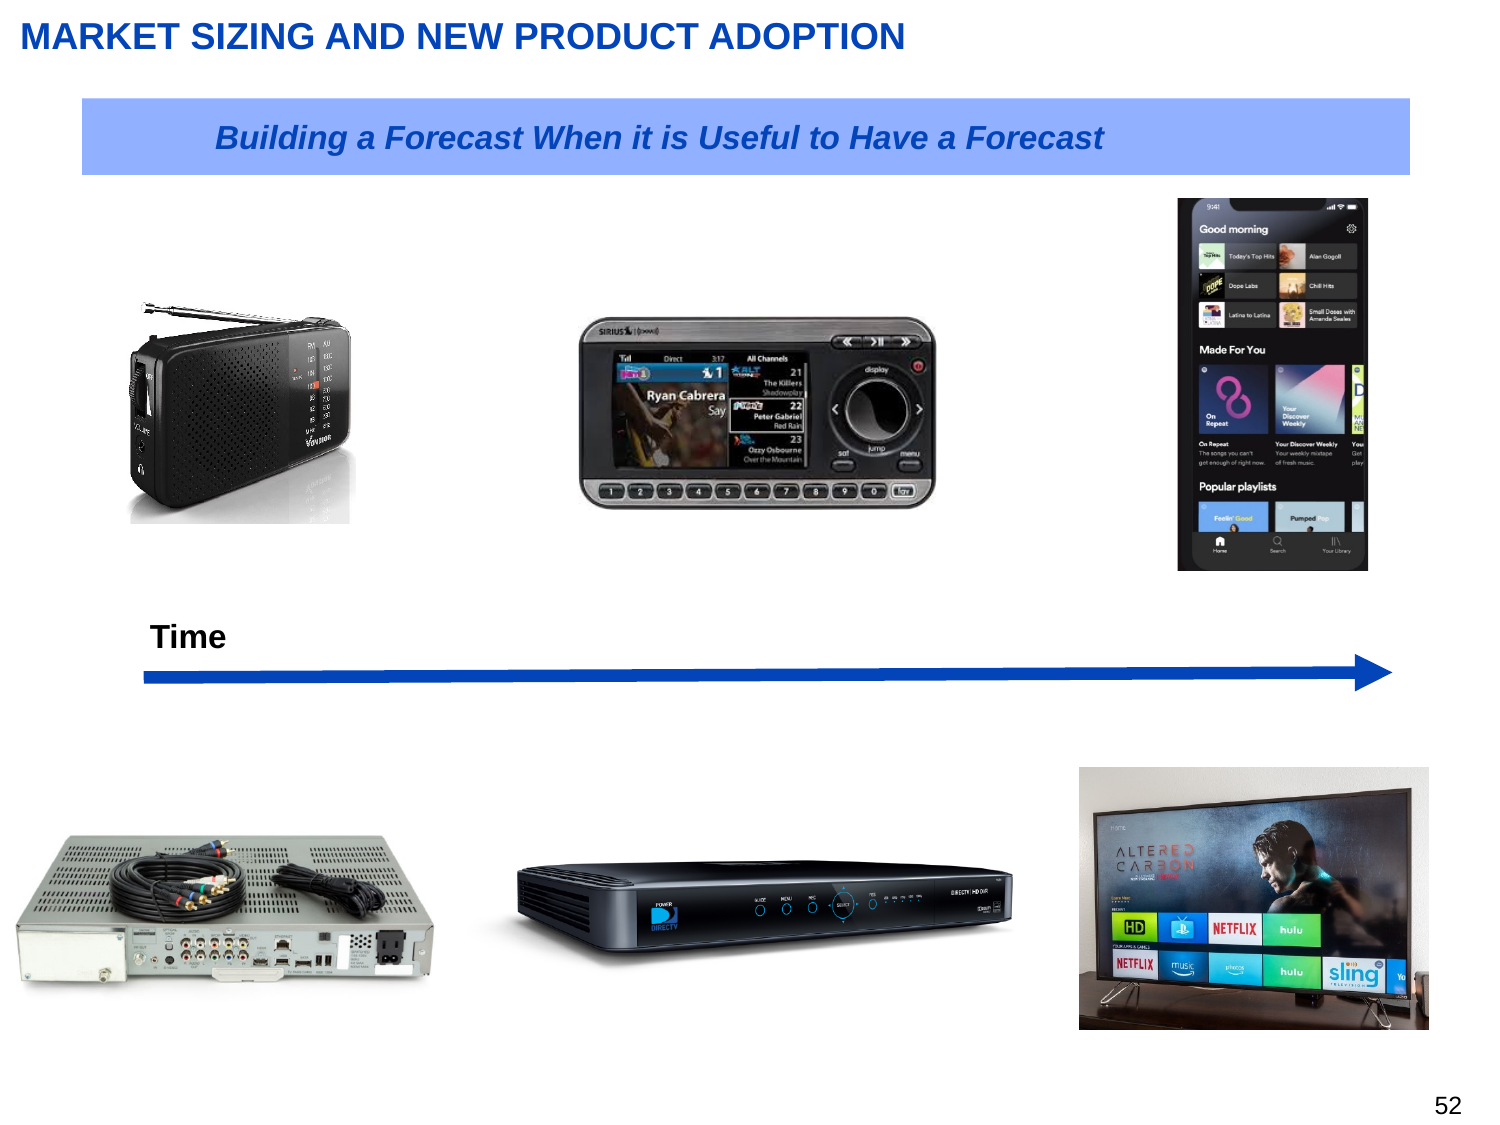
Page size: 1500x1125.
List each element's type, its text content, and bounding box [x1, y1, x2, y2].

slide_number 51 [1149, 1089, 1463, 1121]
picture [578, 316, 937, 511]
picture [10, 809, 436, 1007]
picture [1078, 767, 1429, 1030]
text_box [143, 672, 1393, 678]
text_box Time [126, 607, 250, 663]
picture [1177, 198, 1369, 571]
text_box MARKET SIZING AND NEW PRODUCT ADOPTION [20, 12, 1463, 58]
picture [126, 302, 356, 525]
text_box [82, 98, 1410, 175]
text_box Building a Forecast When it is Useful to Have a Forecast [126, 116, 1194, 157]
picture [466, 839, 1016, 977]
